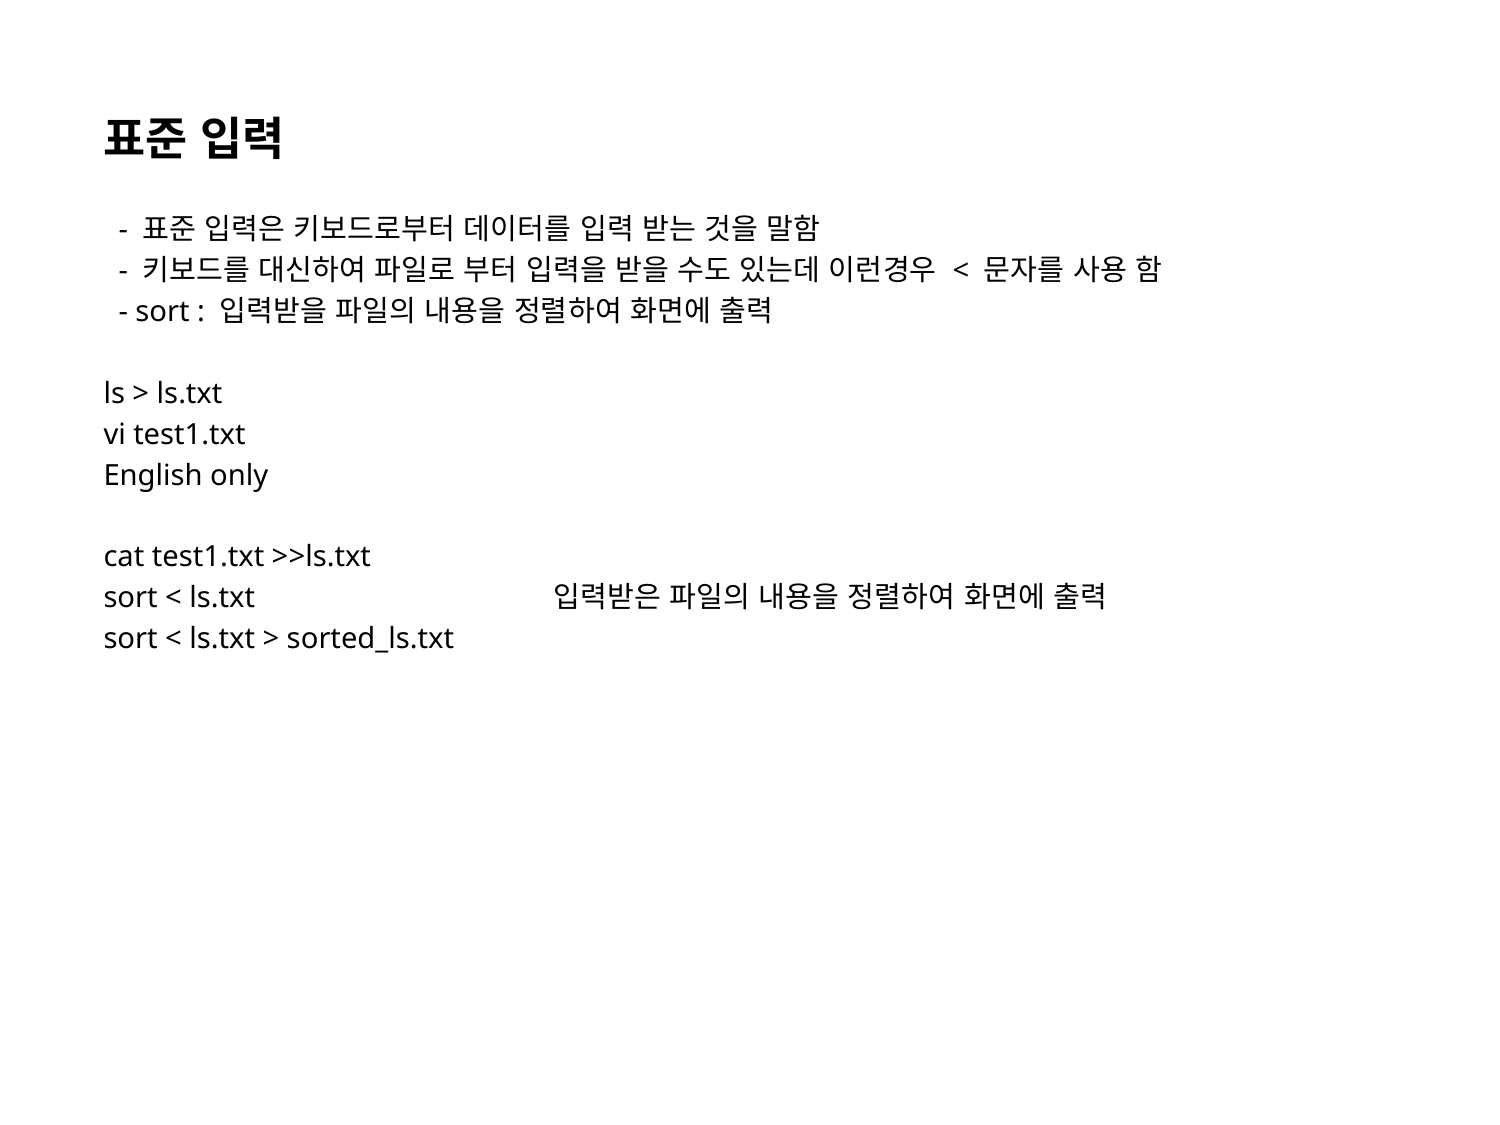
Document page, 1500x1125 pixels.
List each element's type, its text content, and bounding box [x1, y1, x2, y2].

text_box 표준 입력 - 표준 입력은 키보드로부터 데이터를 입력 받는 것을 말함 - 키보드를 대신하여 파일로 부터 입력을 받을 수도 있는데 이런경우 < 문자를 사용 함 - sort : 입력받을 파일의 내용을 정렬하여 화면에 출력 ls > ls.txt vi test1.txt English only cat test1.txt >>ls.txt sort < ls.txt 입력받은 파일의 내용을 정렬하여 화면에 출력 sort < ls.txt > sorted_ls.txt [88, 101, 1424, 1024]
